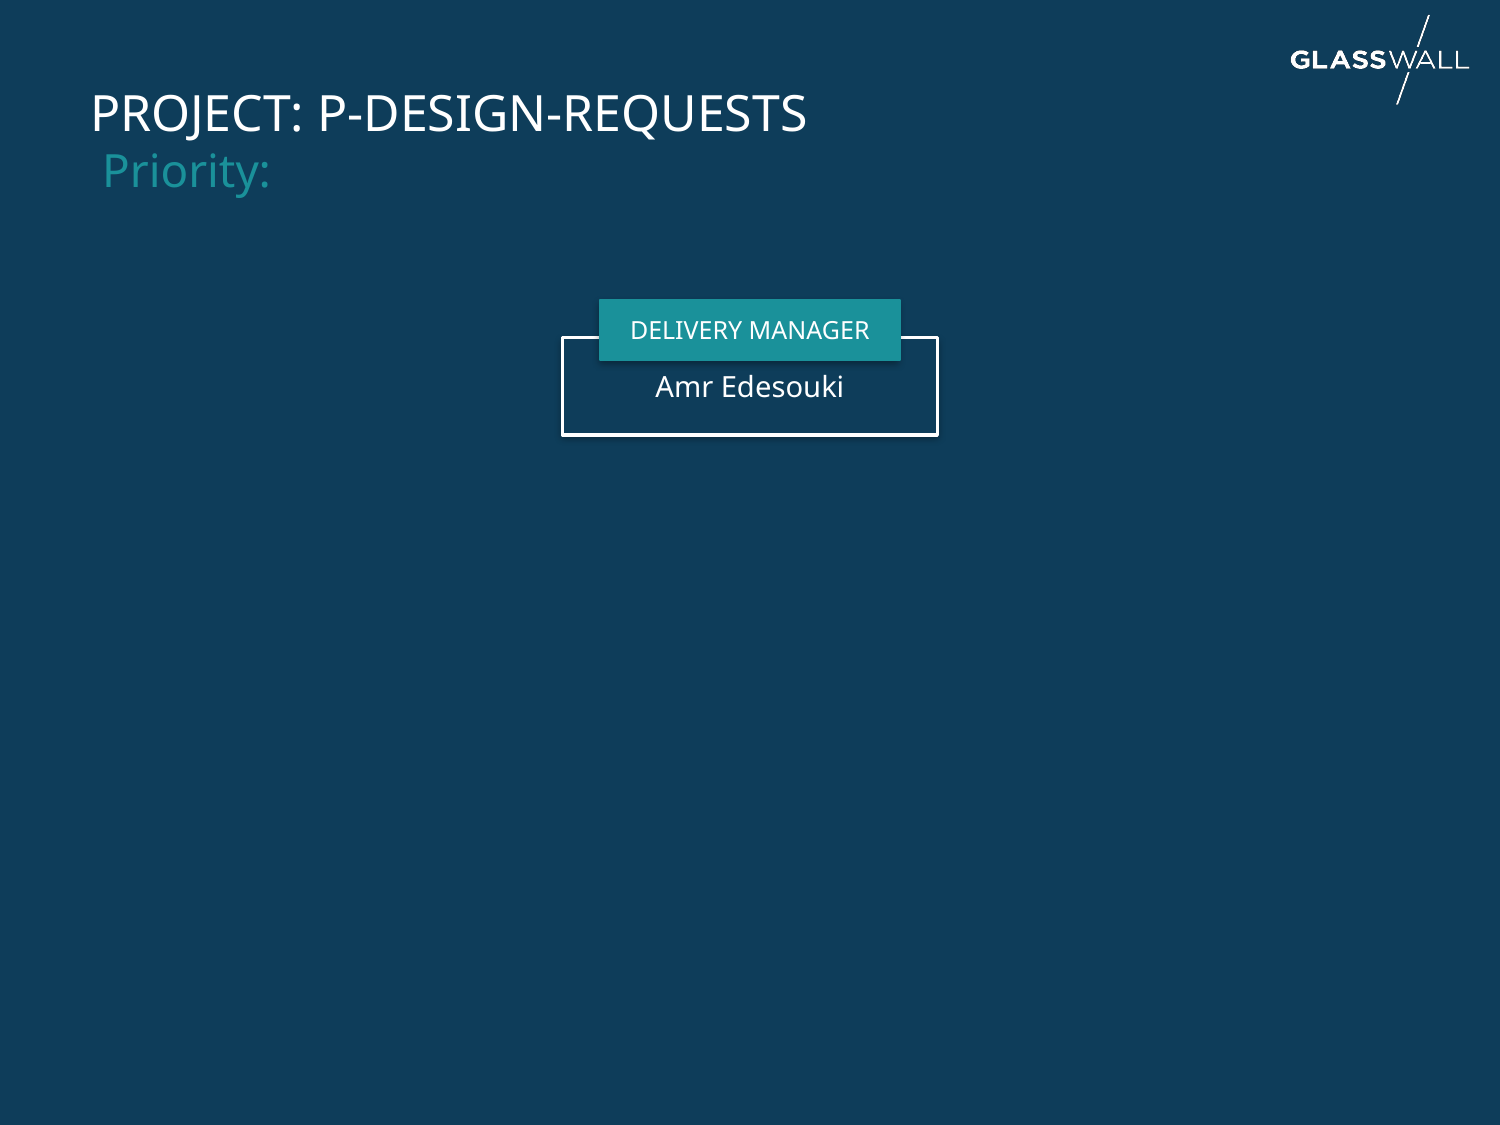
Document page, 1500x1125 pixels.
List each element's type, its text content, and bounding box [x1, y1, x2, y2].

picture [1289, 14, 1471, 106]
title PROJECT: P-DESIGN-REQUESTS Priority: [75, 45, 1425, 233]
text_box Amr Edesouki [562, 337, 938, 436]
text_box DELIVERY MANAGER [599, 299, 901, 361]
